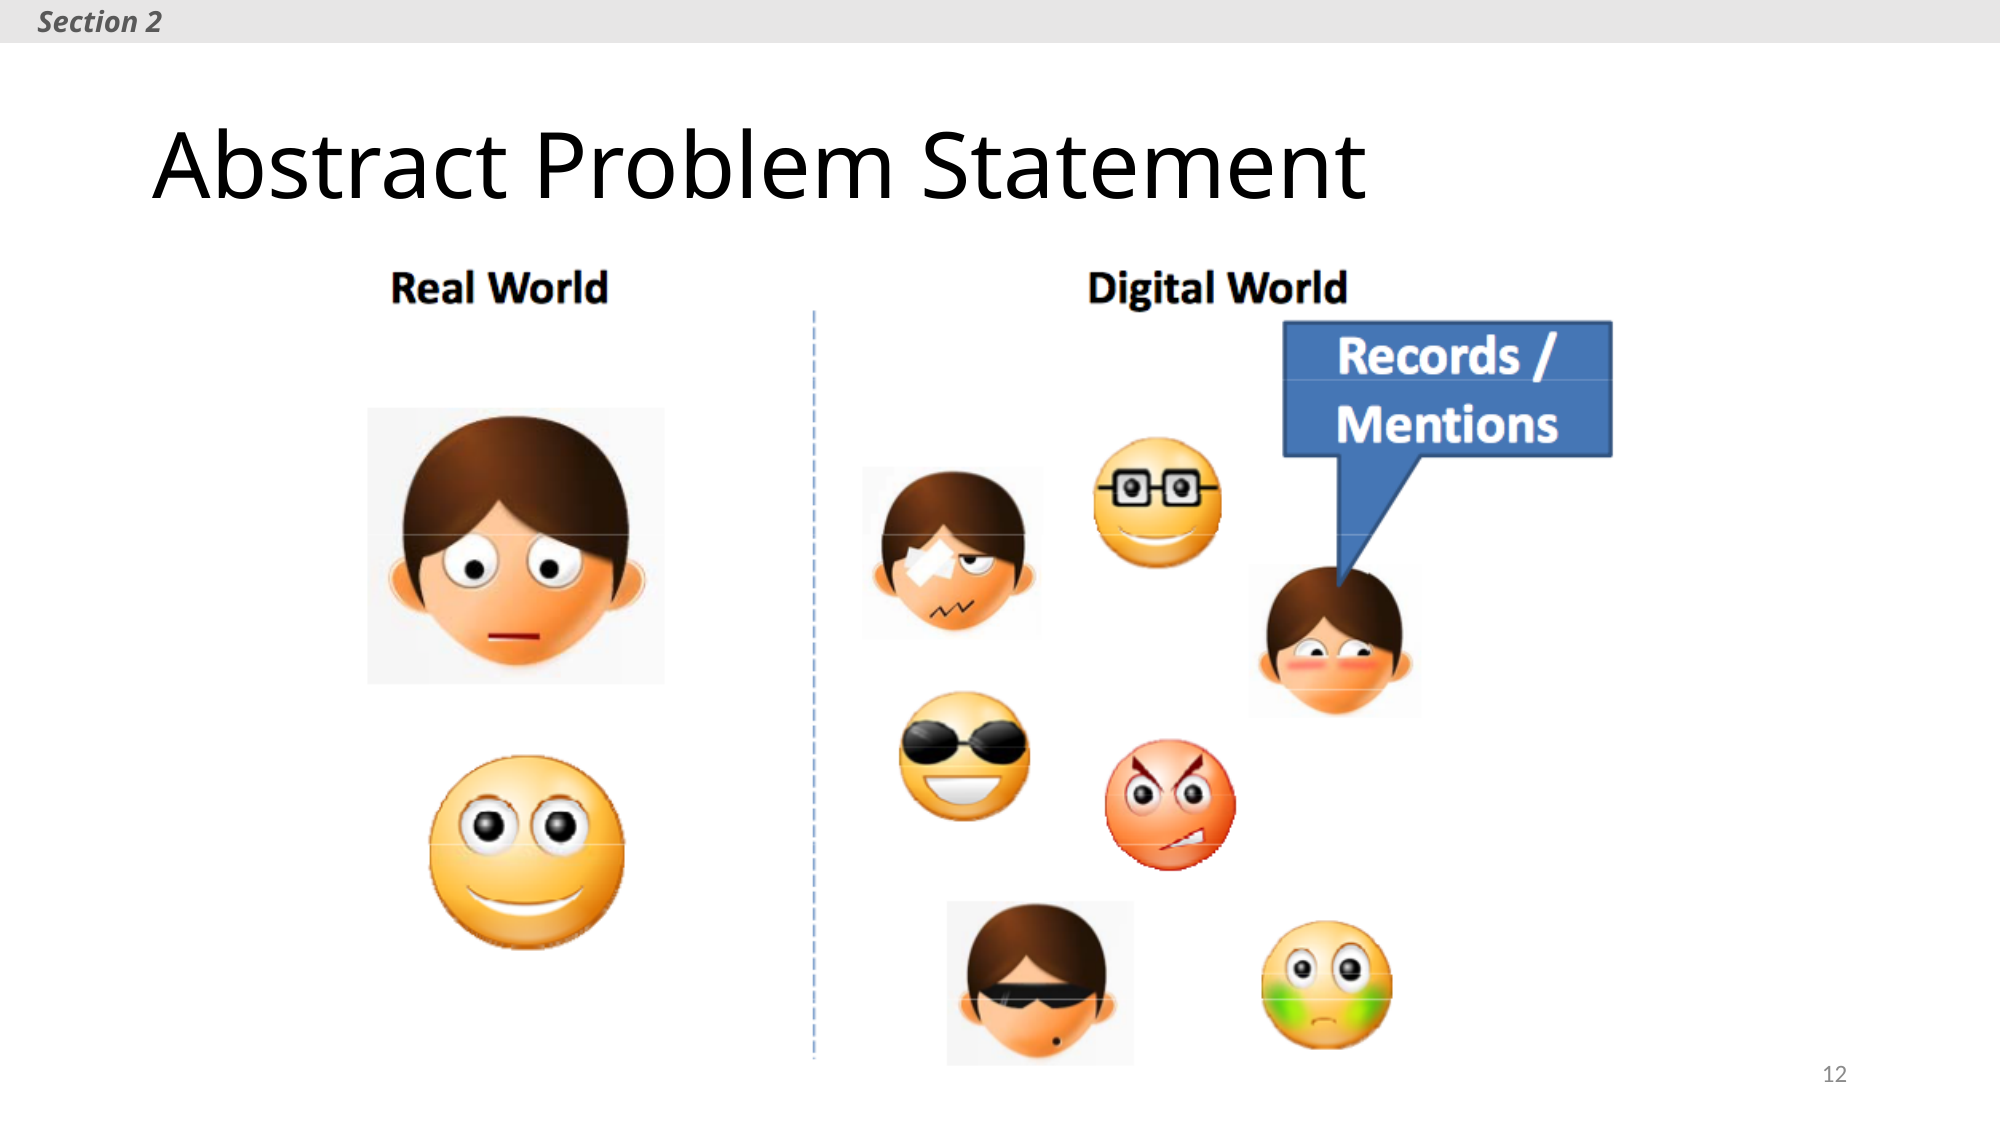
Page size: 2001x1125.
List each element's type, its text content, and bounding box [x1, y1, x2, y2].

title Abstract Problem Statement [137, 59, 1863, 278]
picture [331, 215, 1669, 1125]
slide_number 12 [1669, 1042, 1863, 1103]
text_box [0, 0, 2000, 47]
